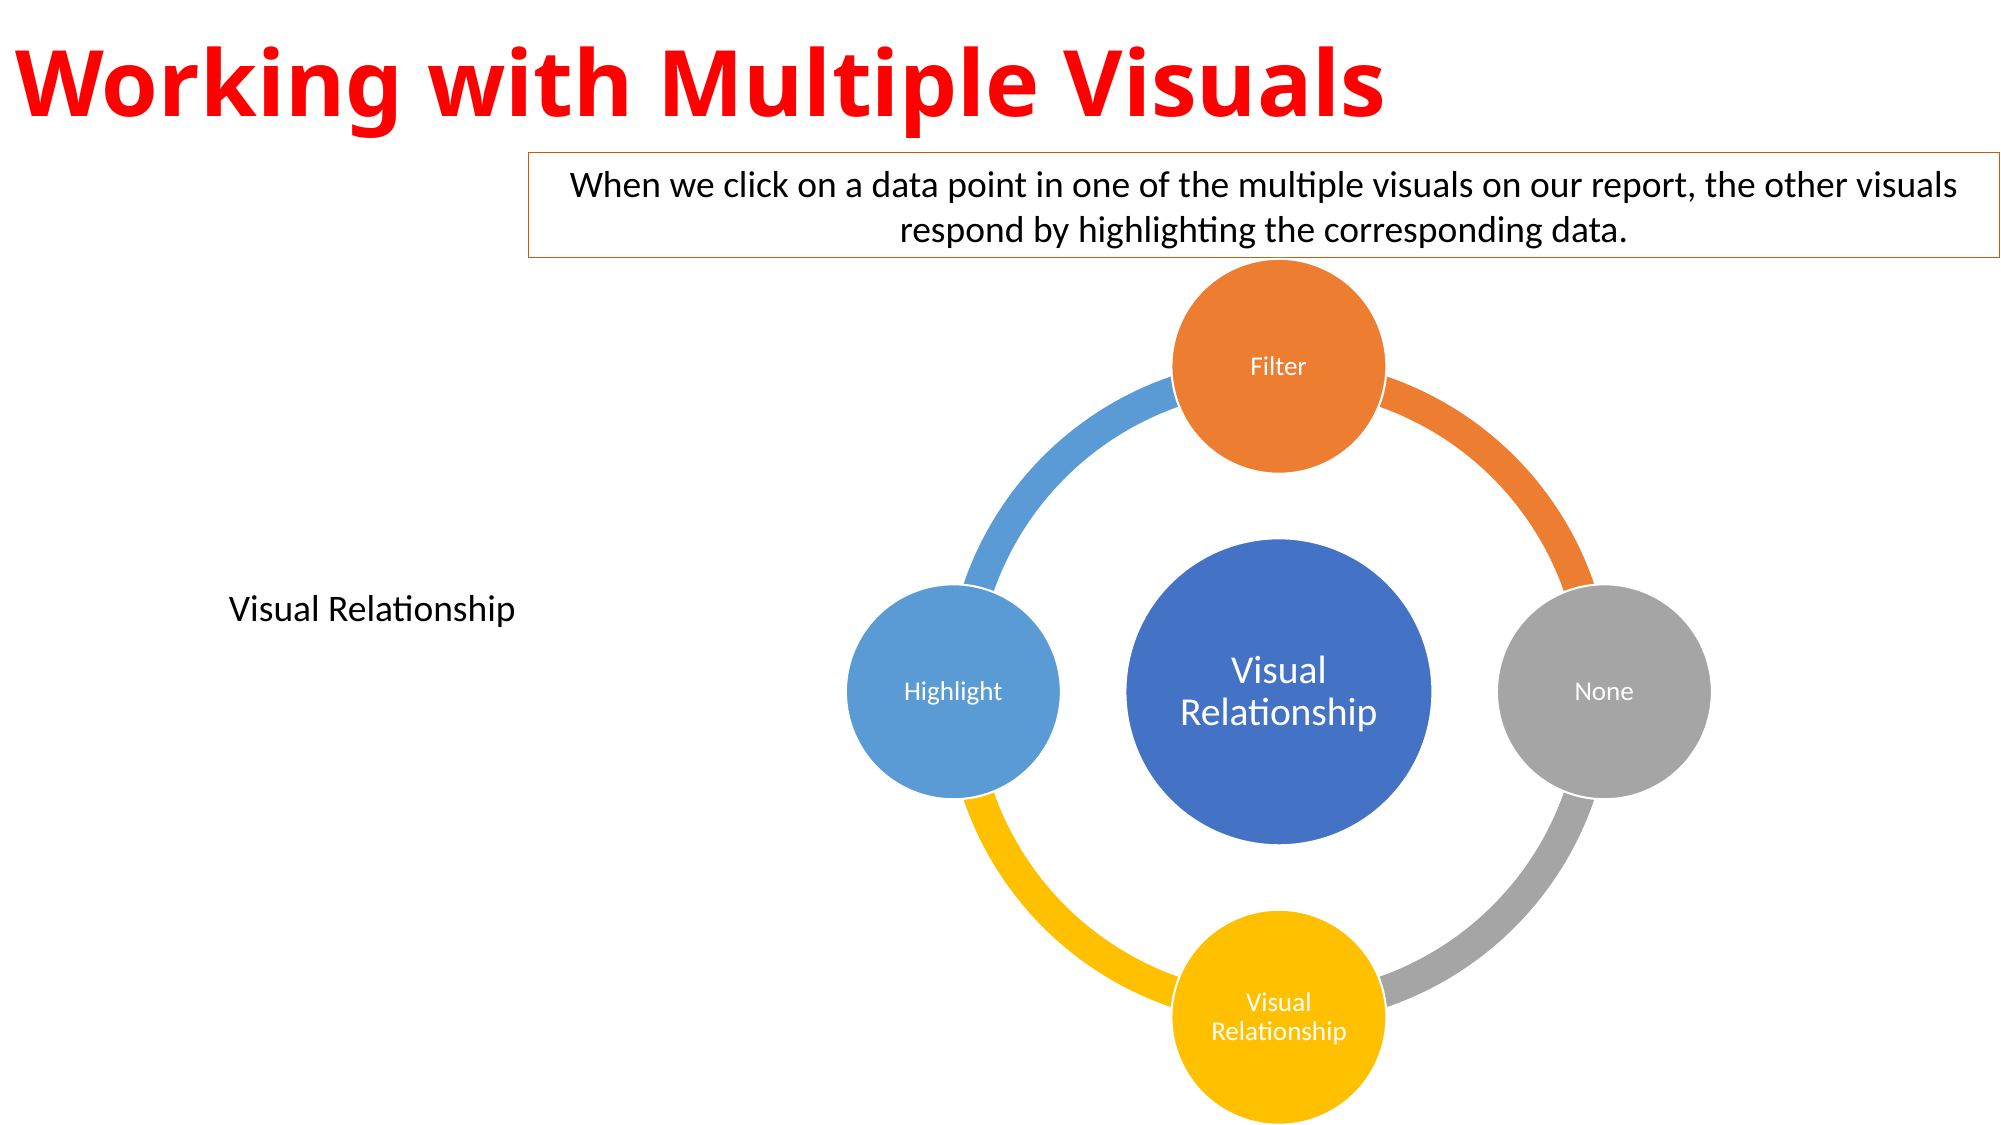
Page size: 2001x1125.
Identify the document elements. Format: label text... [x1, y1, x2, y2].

text_box Visual Relationship [0, 576, 668, 637]
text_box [668, 258, 1890, 1125]
text_box When we click on a data point in one of the multiple visuals on our report, the other visuals respond by highlighting the corresponding data. [528, 152, 2000, 258]
title Working with Multiple Visuals [0, 0, 1982, 174]
